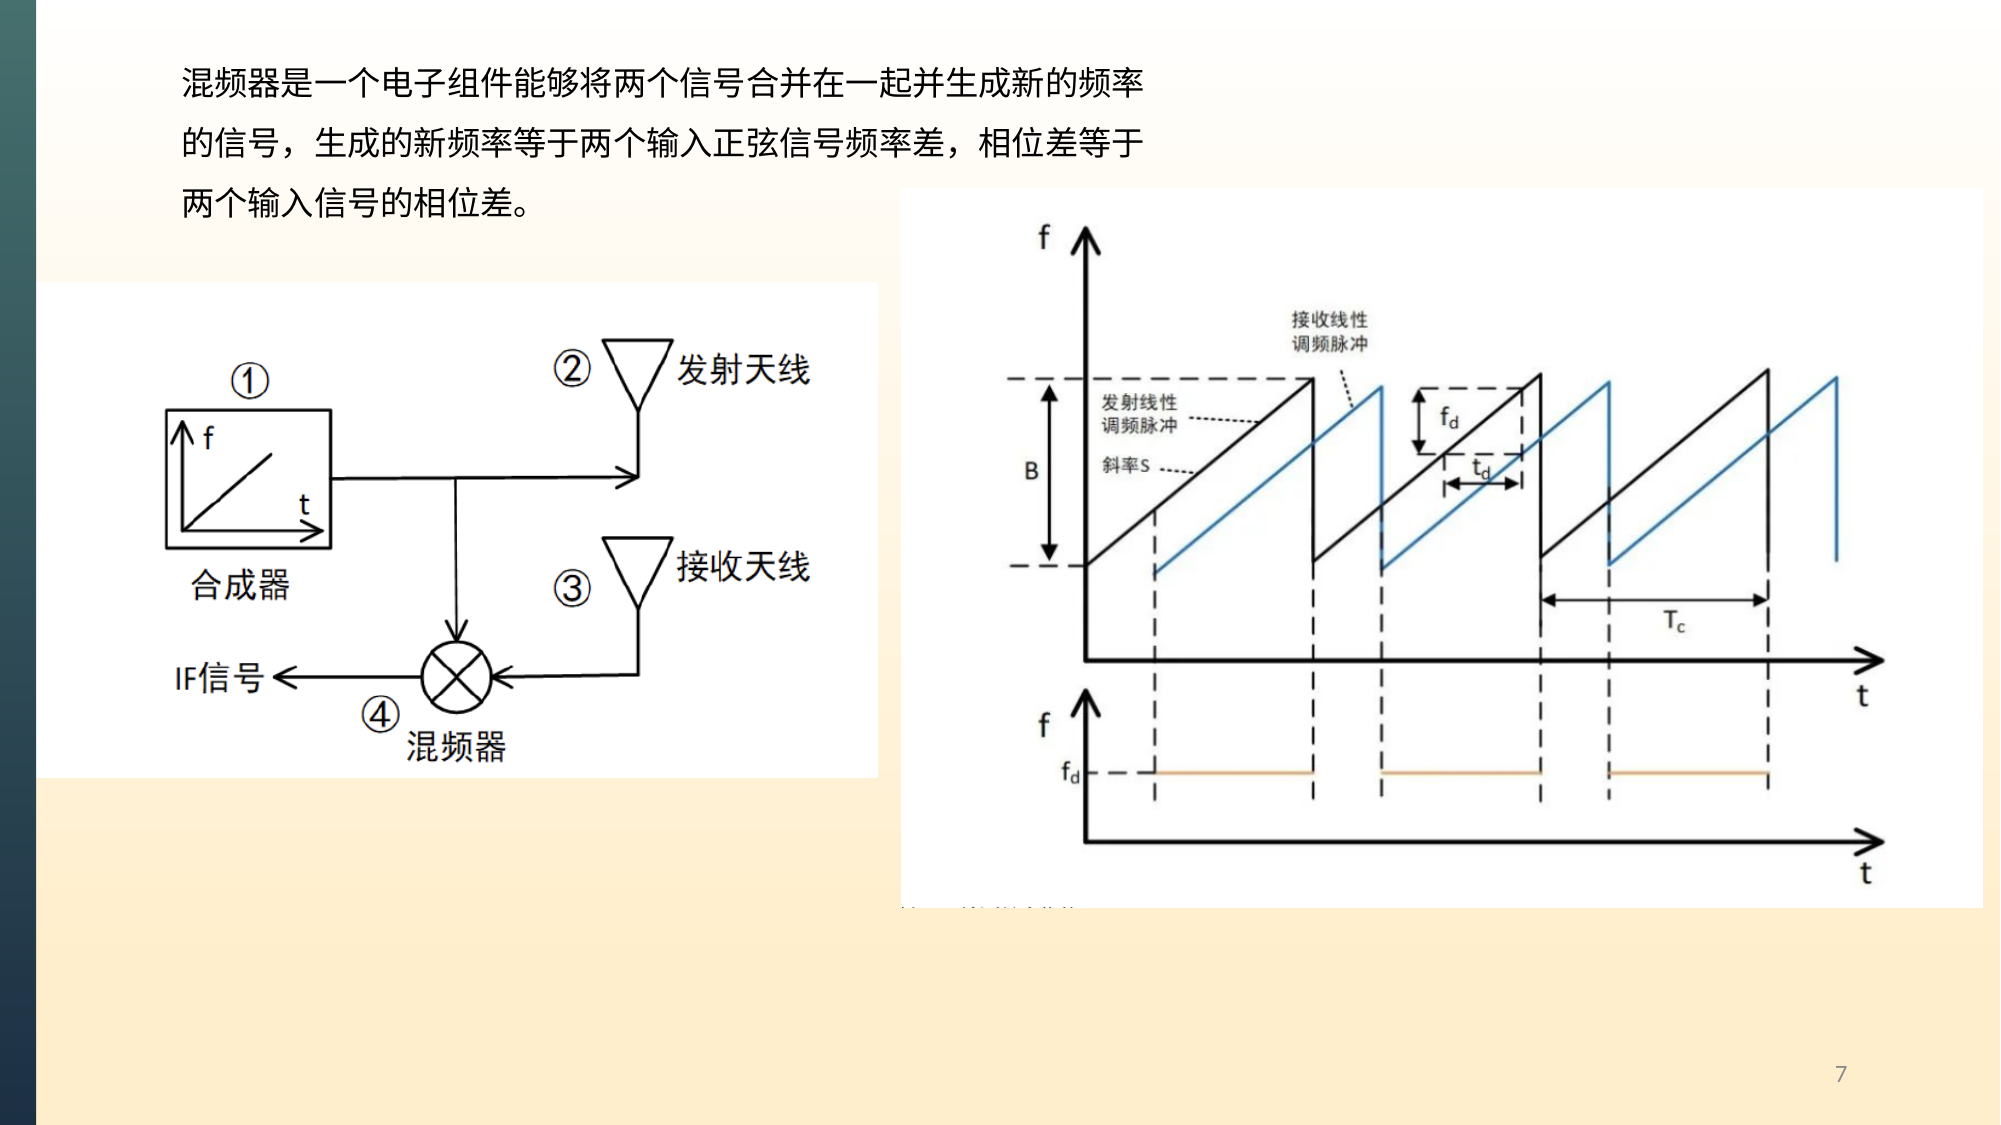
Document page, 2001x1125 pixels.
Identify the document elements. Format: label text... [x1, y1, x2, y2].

text_box [0, 0, 37, 1125]
slide_number 7 [1412, 1042, 1863, 1103]
picture [901, 188, 1983, 908]
text_box 混频器是一个电子组件能够将两个信号合并在一起并生成新的频率的信号，生成的新频率等于两个输入正弦信号频率差，相位差等于两个输入信号的相位差。 [166, 35, 1167, 230]
picture [36, 282, 878, 778]
